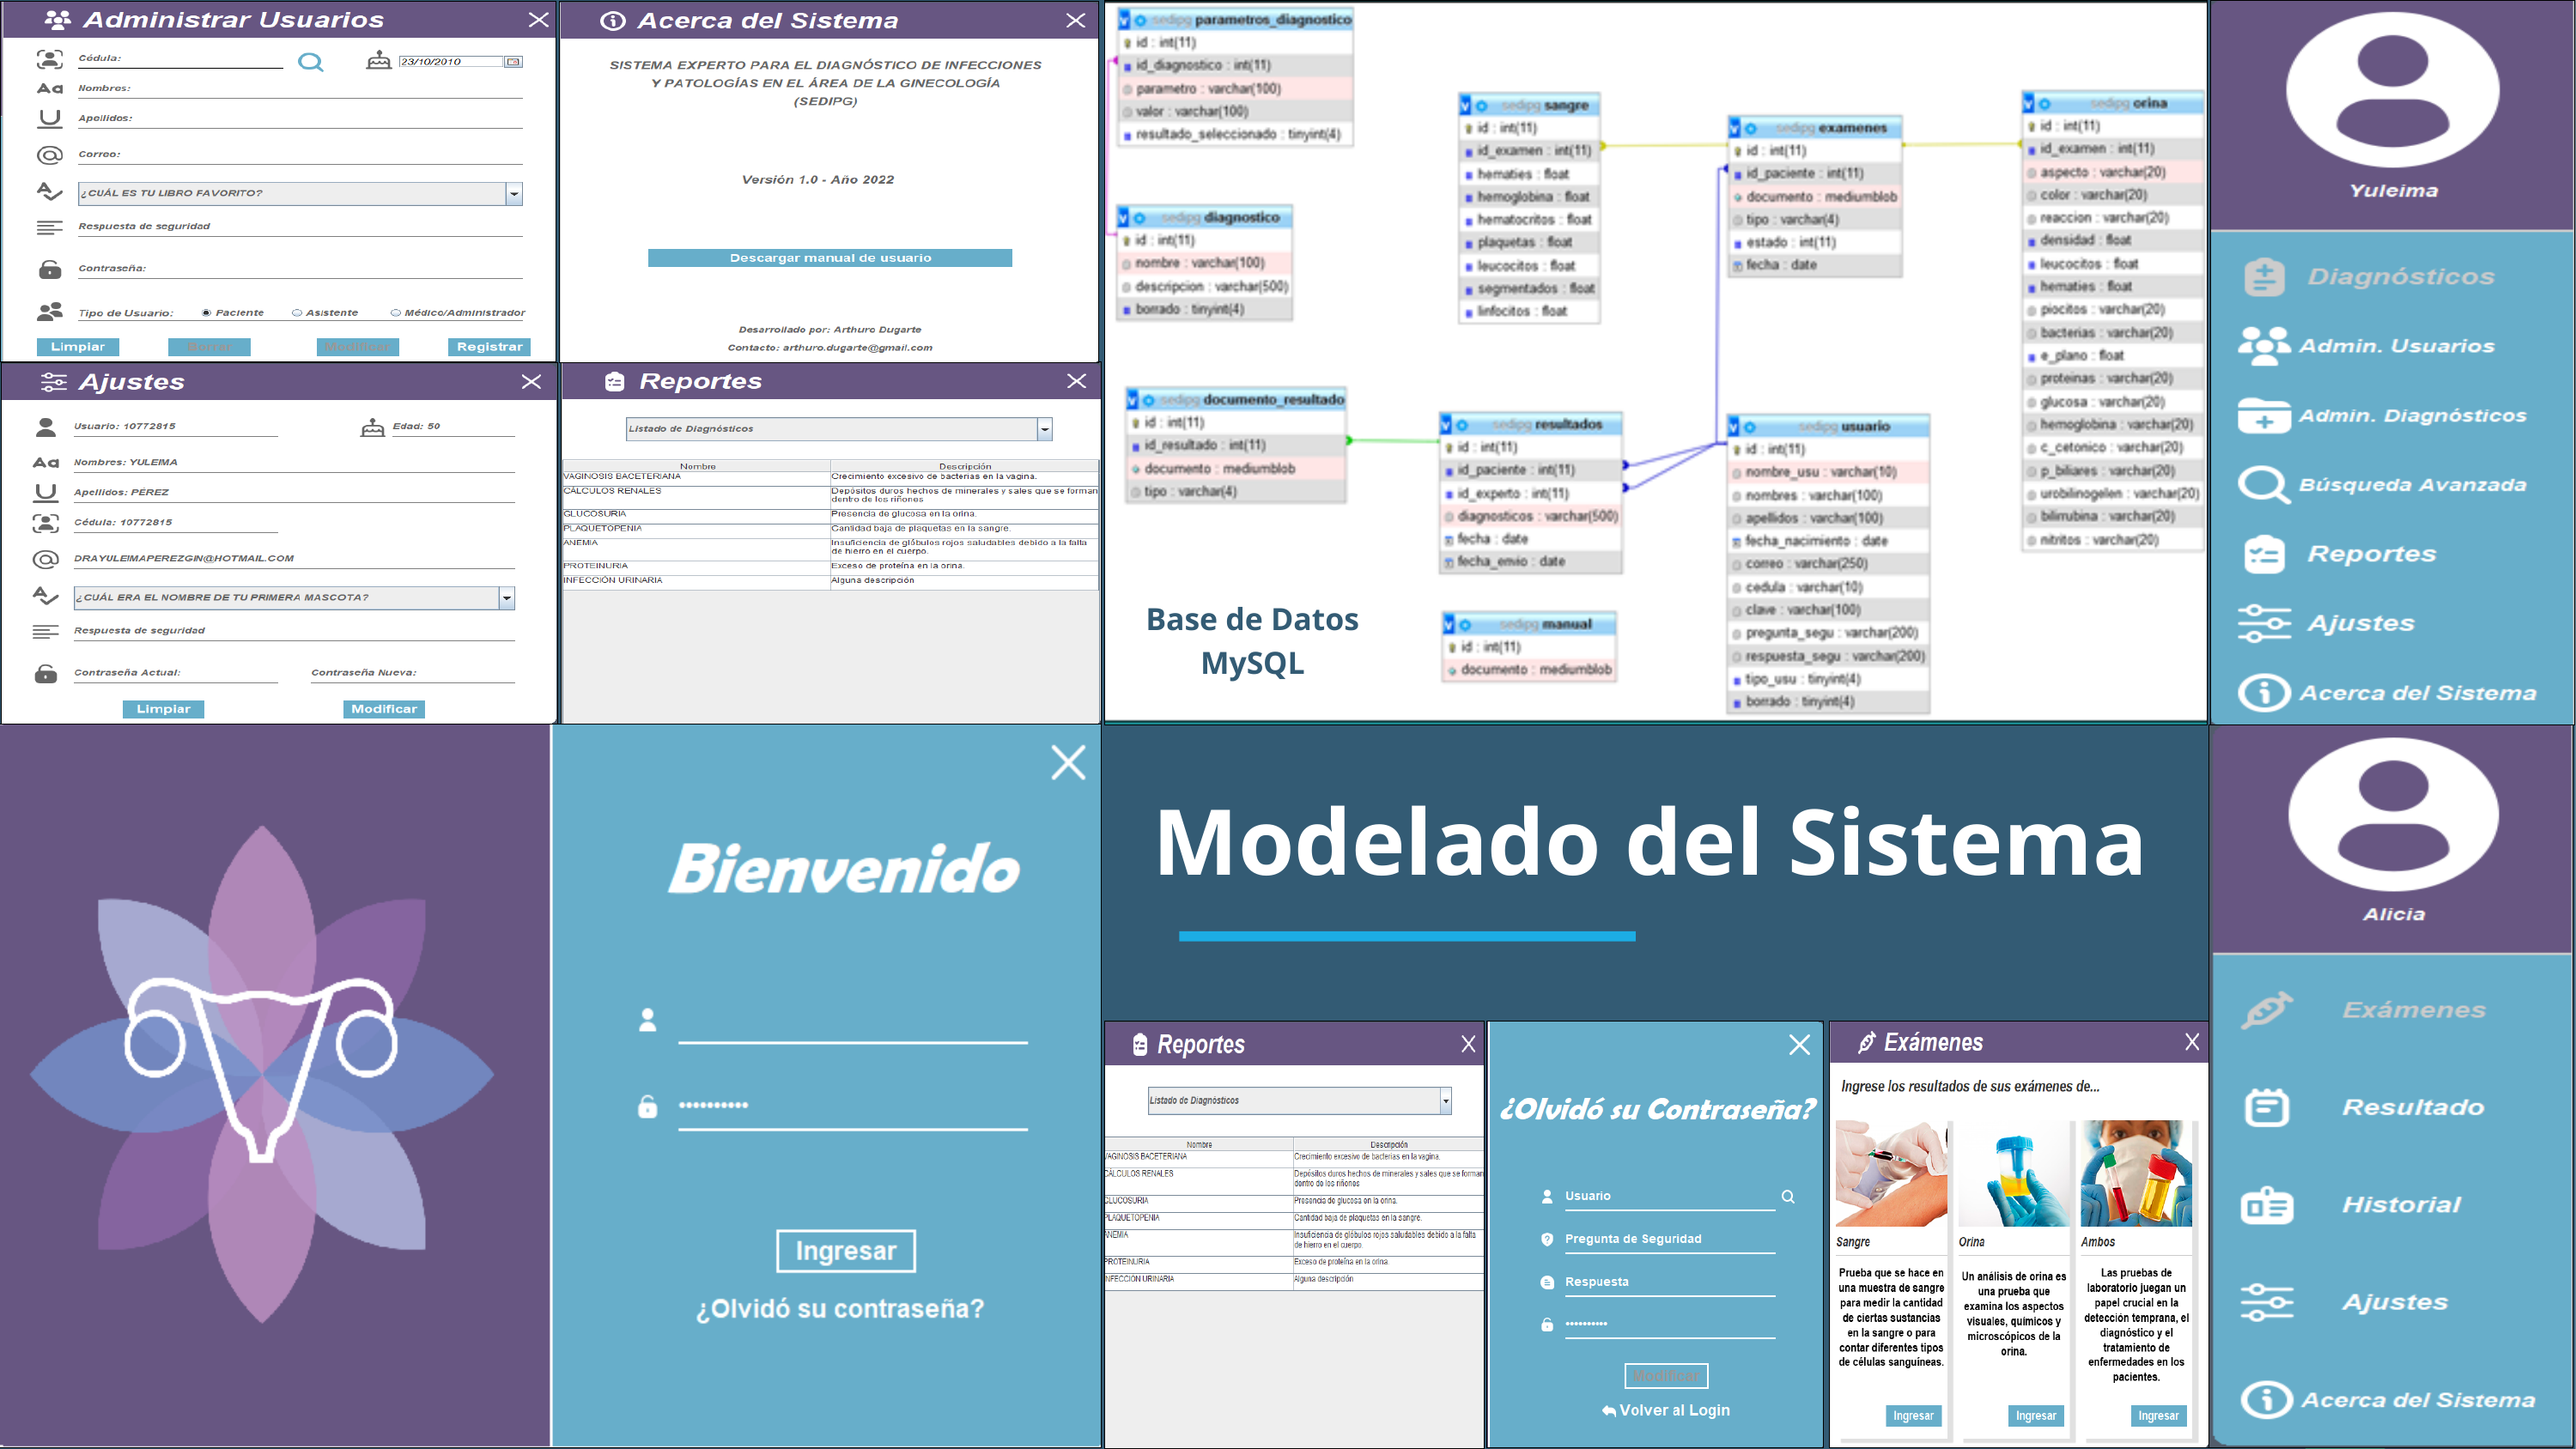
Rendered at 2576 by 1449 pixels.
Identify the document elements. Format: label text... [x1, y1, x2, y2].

picture [1104, 1020, 1485, 1449]
picture [1104, 0, 2208, 725]
picture [1486, 1020, 1825, 1448]
title Modelado del Sistema [1129, 768, 2182, 905]
picture [1829, 0, 2575, 1448]
picture [0, 0, 1103, 1448]
